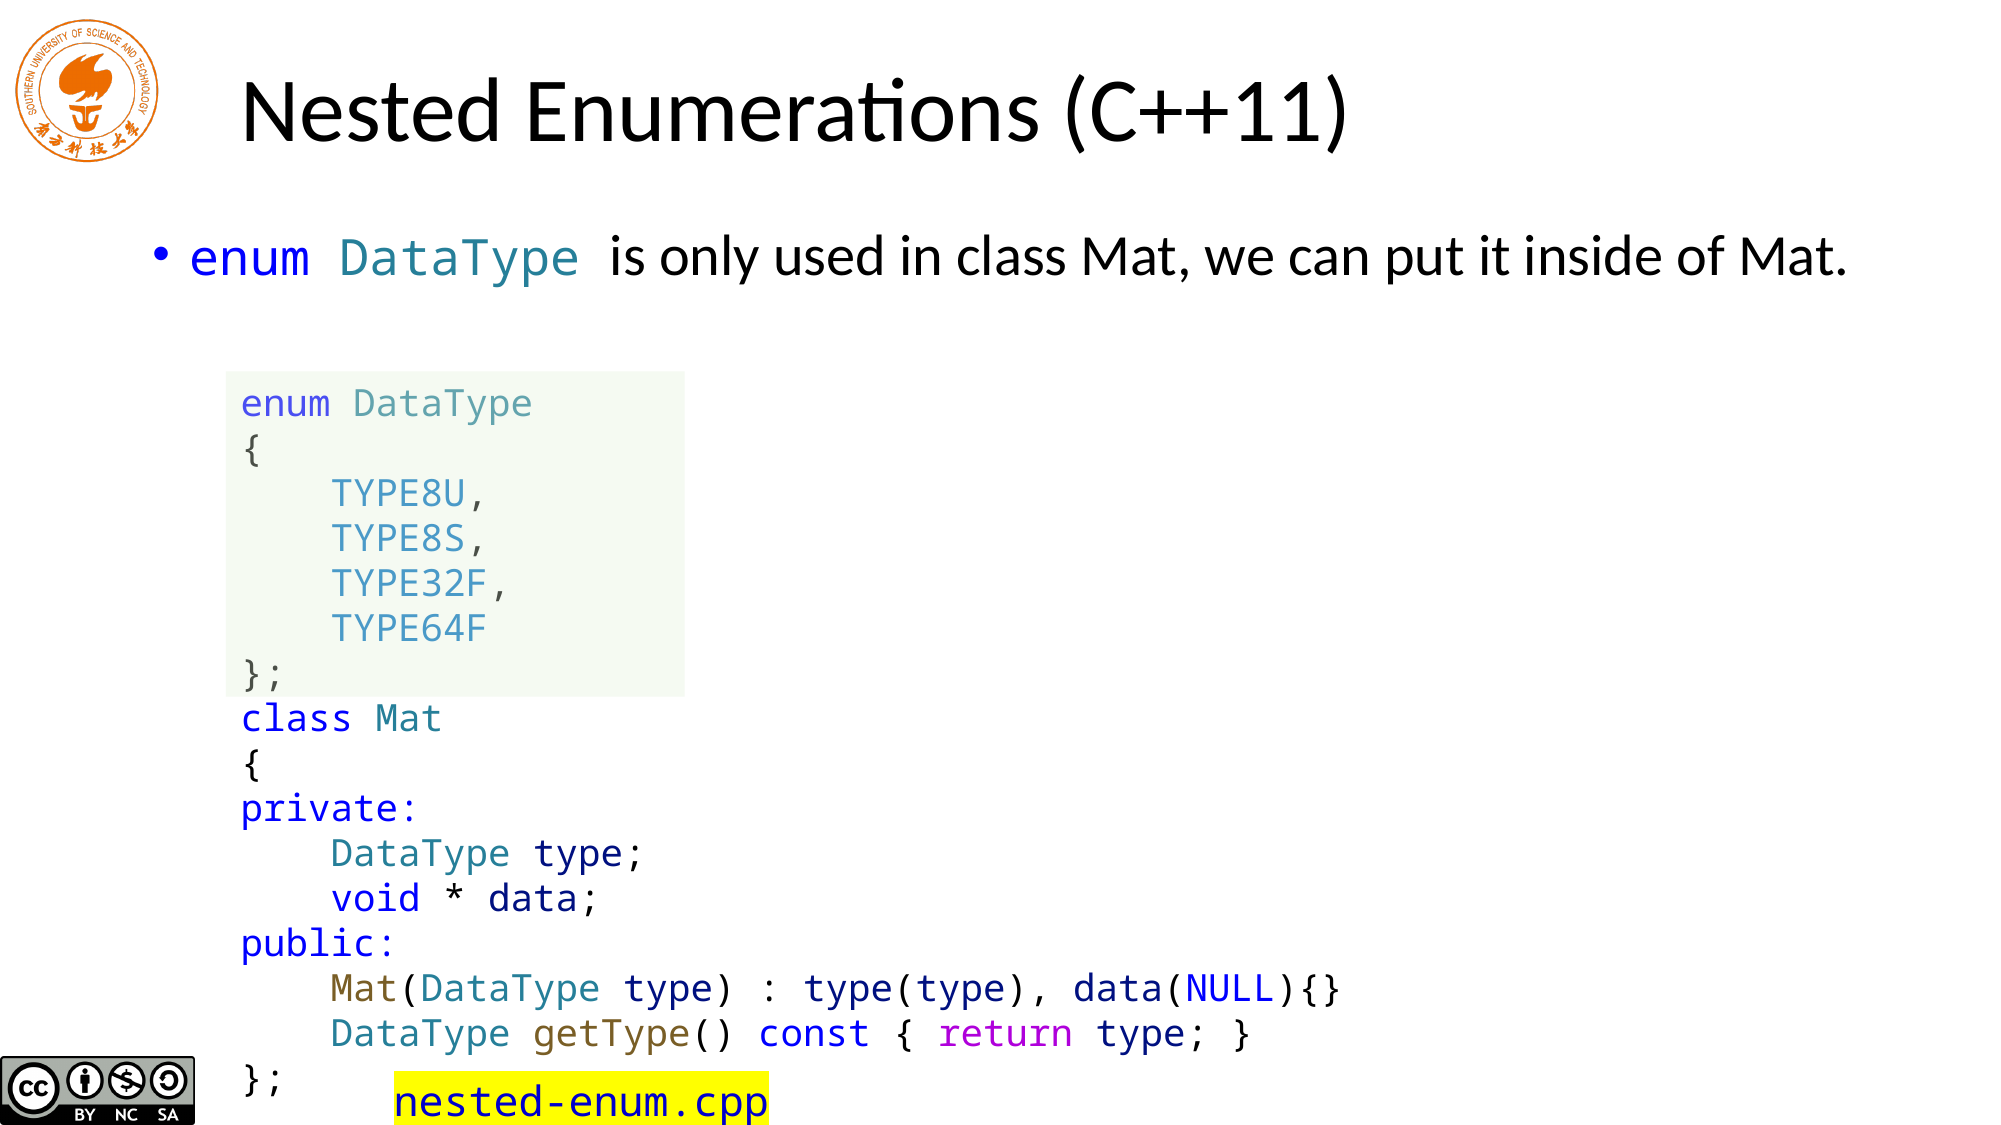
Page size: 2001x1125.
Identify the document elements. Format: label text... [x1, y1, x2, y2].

text_box [225, 370, 686, 698]
picture [0, 1056, 195, 1125]
text_box nested-enum.cpp [378, 1066, 784, 1125]
list enum DataType is only used in class Mat, we can put it inside of Mat. [137, 217, 1951, 426]
title Nested Enumerations (C++11) [225, 43, 1951, 181]
picture [10, 0, 170, 166]
text_box enum DataType { TYPE8U, TYPE8S, TYPE32F, TYPE64F }; class Mat { private: DataType type; void * data; public: Mat(DataType type) : type(type), data(NULL){} DataType getType() const { return type; } }; [225, 371, 1382, 1107]
